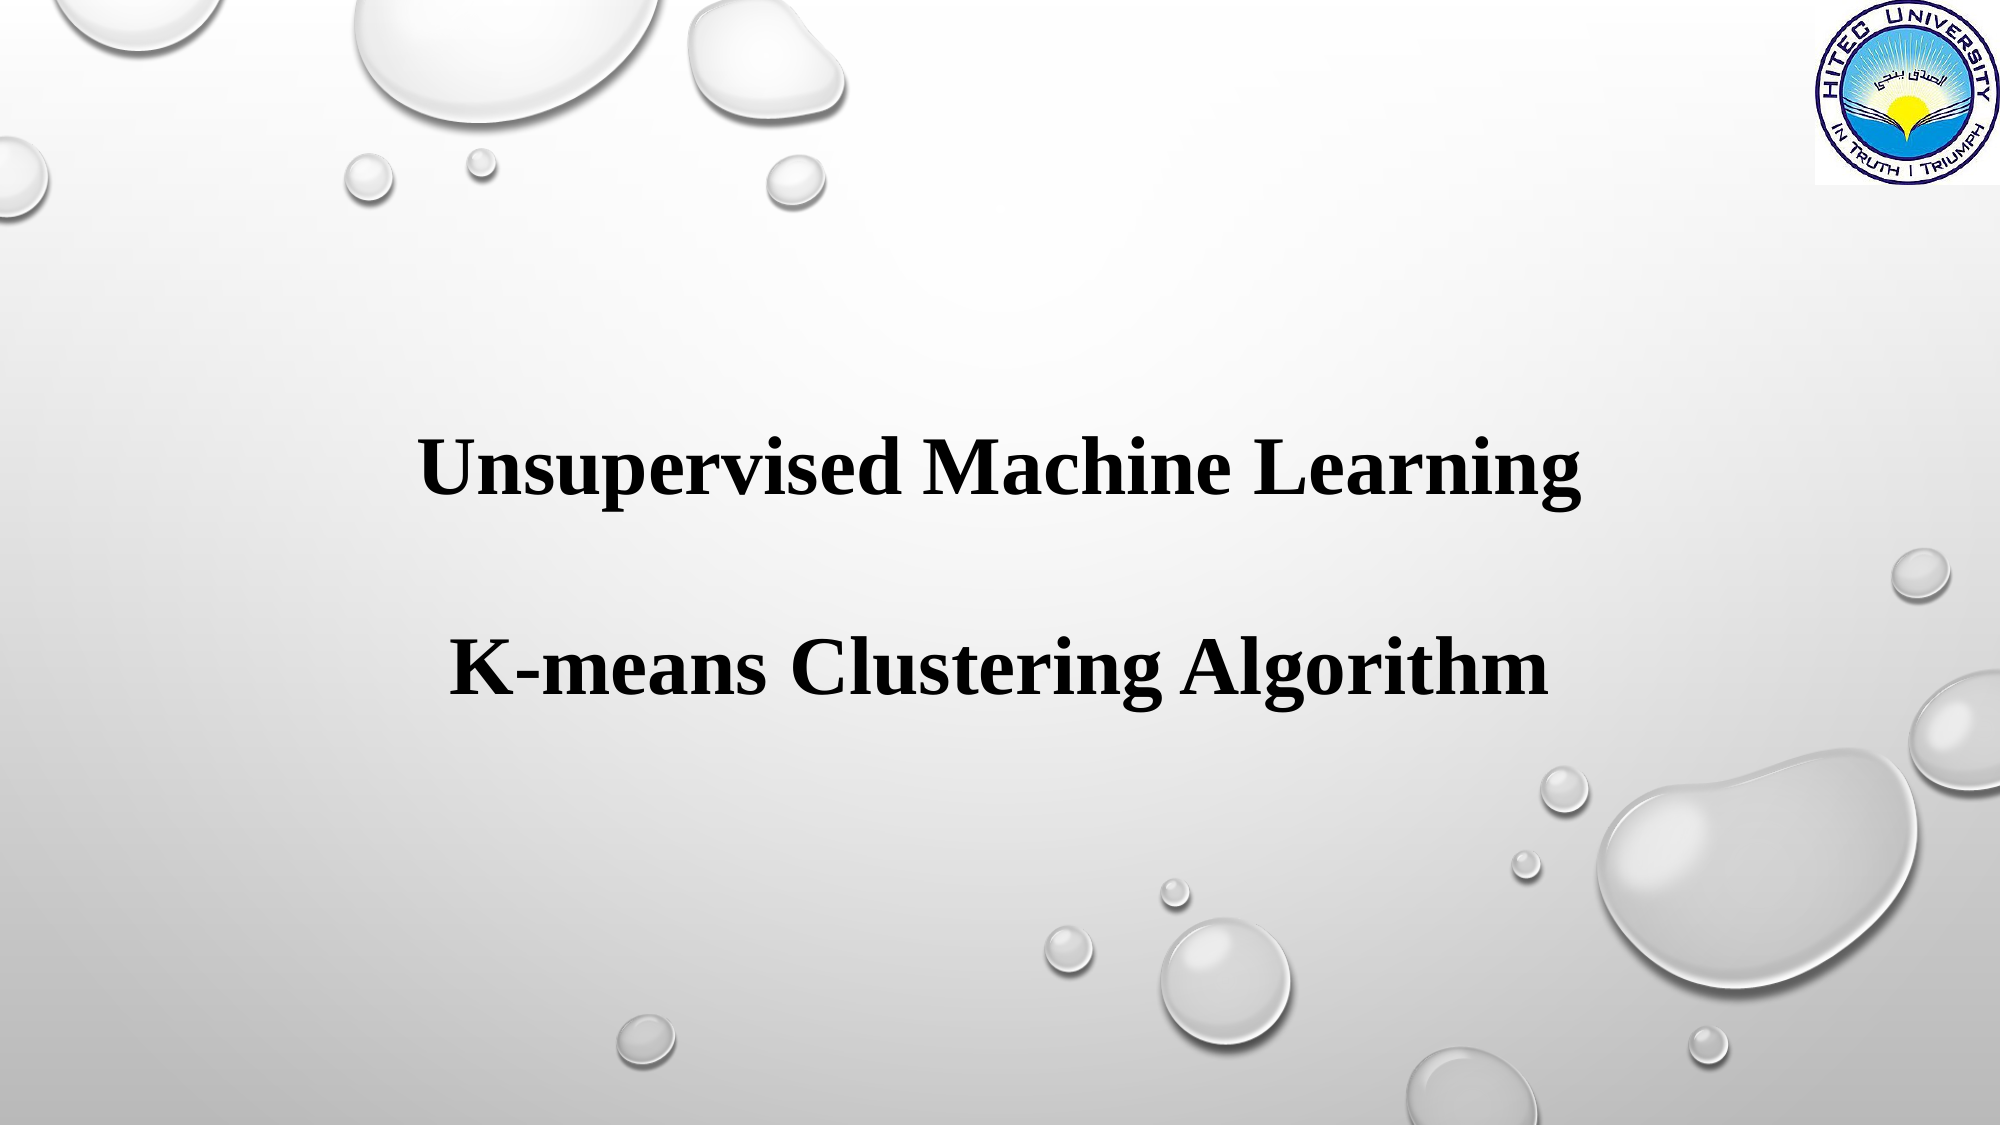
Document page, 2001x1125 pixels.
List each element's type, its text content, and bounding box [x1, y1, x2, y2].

text_box Unsupervised Machine Learning K-means Clustering Algorithm [0, 403, 2000, 719]
picture [0, 719, 2000, 1125]
picture [0, 0, 2000, 403]
